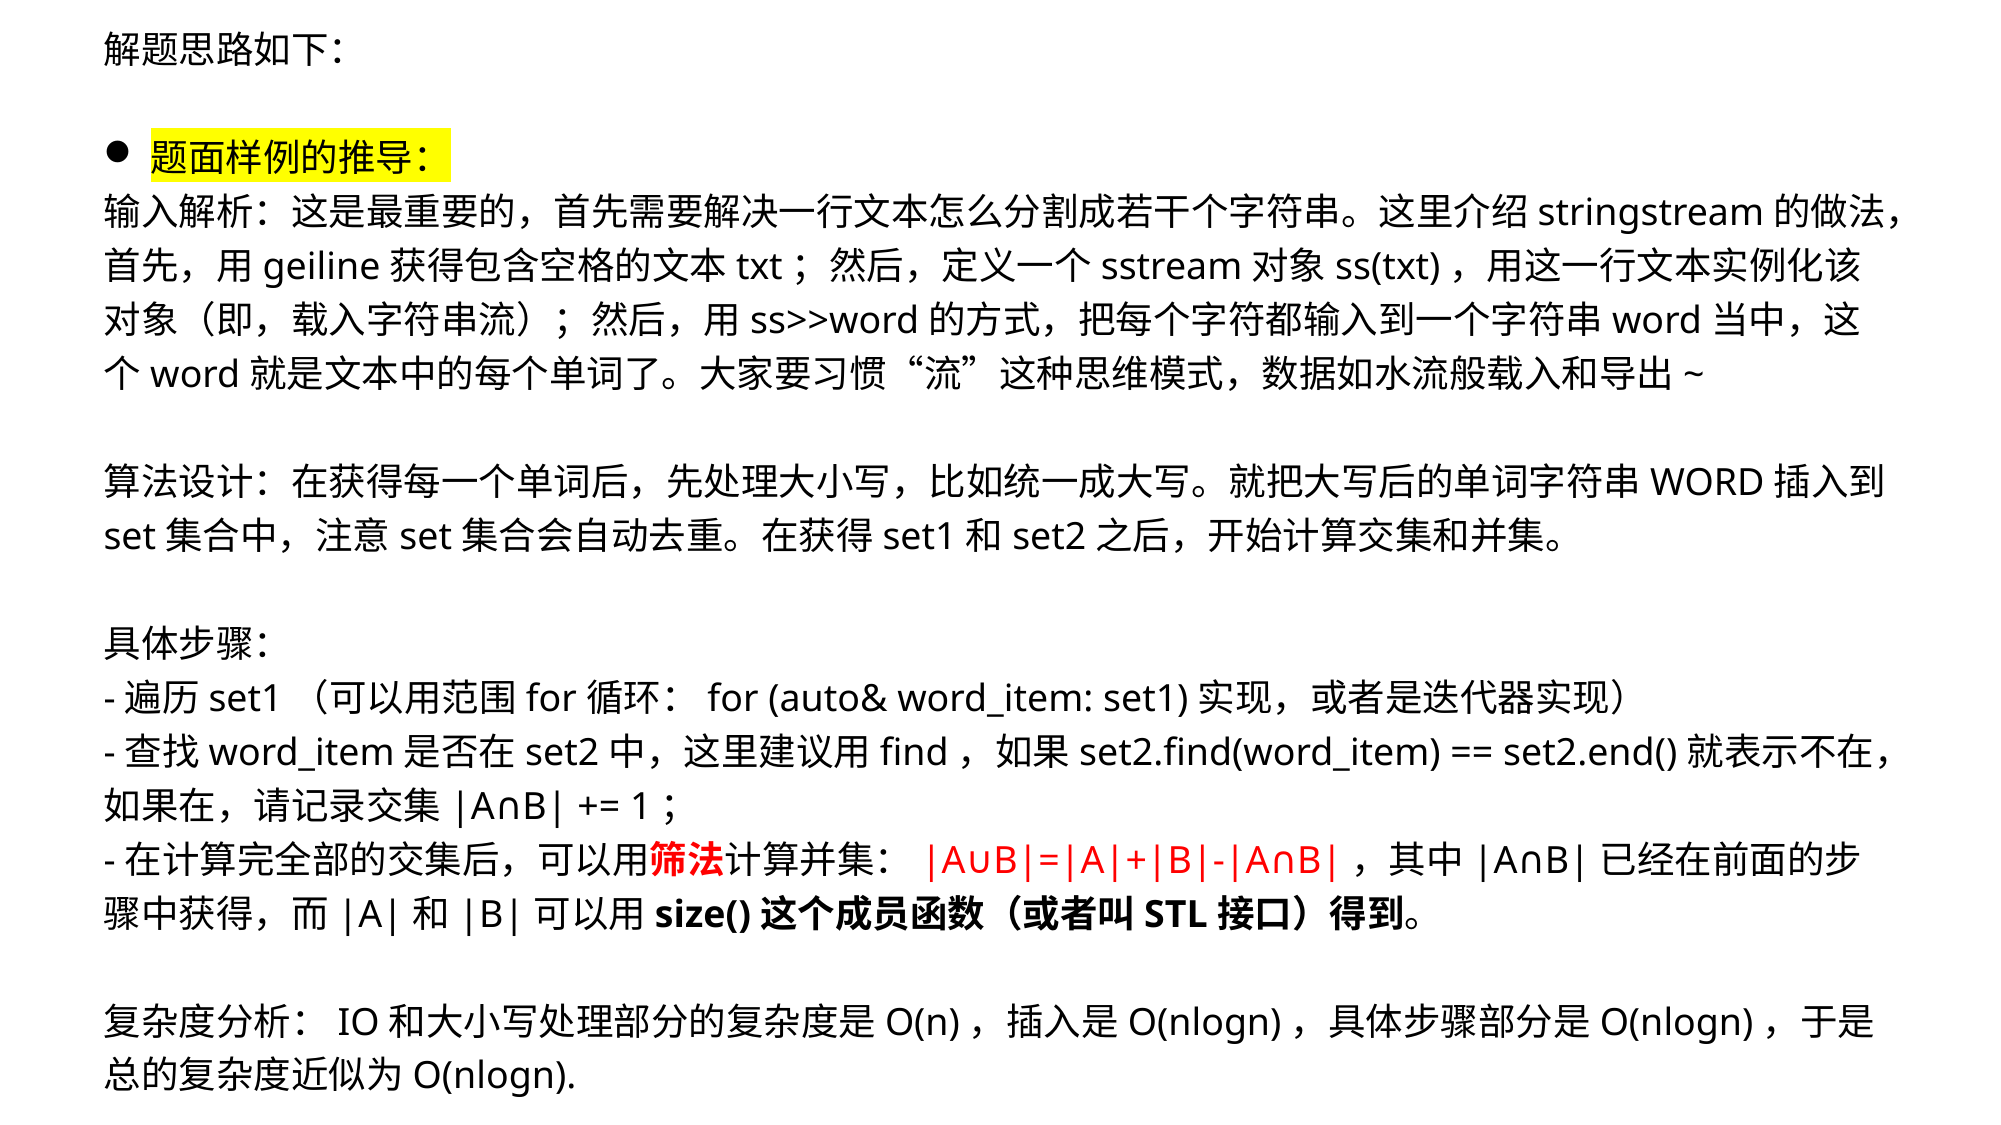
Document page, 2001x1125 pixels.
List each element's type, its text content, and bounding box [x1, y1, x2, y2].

text_box 解题思路如下： 题面样例的推导： 输入解析：这是最重要的，首先需要解决一行文本怎么分割成若干个字符串。这里介绍stringstream的做法，首先，用geiline获得包含空格的文本txt；然后，定义一个sstream对象ss(txt)，用这一行文本实例化该对象（即，载入字符串流）；然后，用ss>>word的方式，把每个字符都输入到一个字符串word当中，这个word就是文本中的每个单词了。大家要习惯“流”这种思维模式，数据如水流般载入和导出~ 算法设计：在获得每一个单词后，先处理大小写，比如统一成大写。就把大写后的单词字符串WORD插入到set集合中，注意set集合会自动去重。在获得set1和set2之后，开始计算交集和并集。 具体步骤： -遍历set1（可以用范围for循环：for (auto& word_item: set1)实现，或者是迭代器实现） -查找word_item是否在set2中，这里建议用find，如果set2.find(word_item) == set2.end()就表示不在，如果在，请记录交集|A∩B| += 1； -在计算完全部的交集后，可以用筛法计算并集：|A∪B|=|A|+|B|-|A∩B|，其中|A∩B|已经在前面的步骤中获得，而|A|和|B|可以用size()这个成员函数（或者叫STL接口）得到。 复杂度分析：IO和大小写处理部分的复杂度是O(n)，插入是O(nlogn)，具体步骤部分是O(nlogn)，于是总的复杂度近似为O(nlogn). [88, 9, 1911, 1104]
